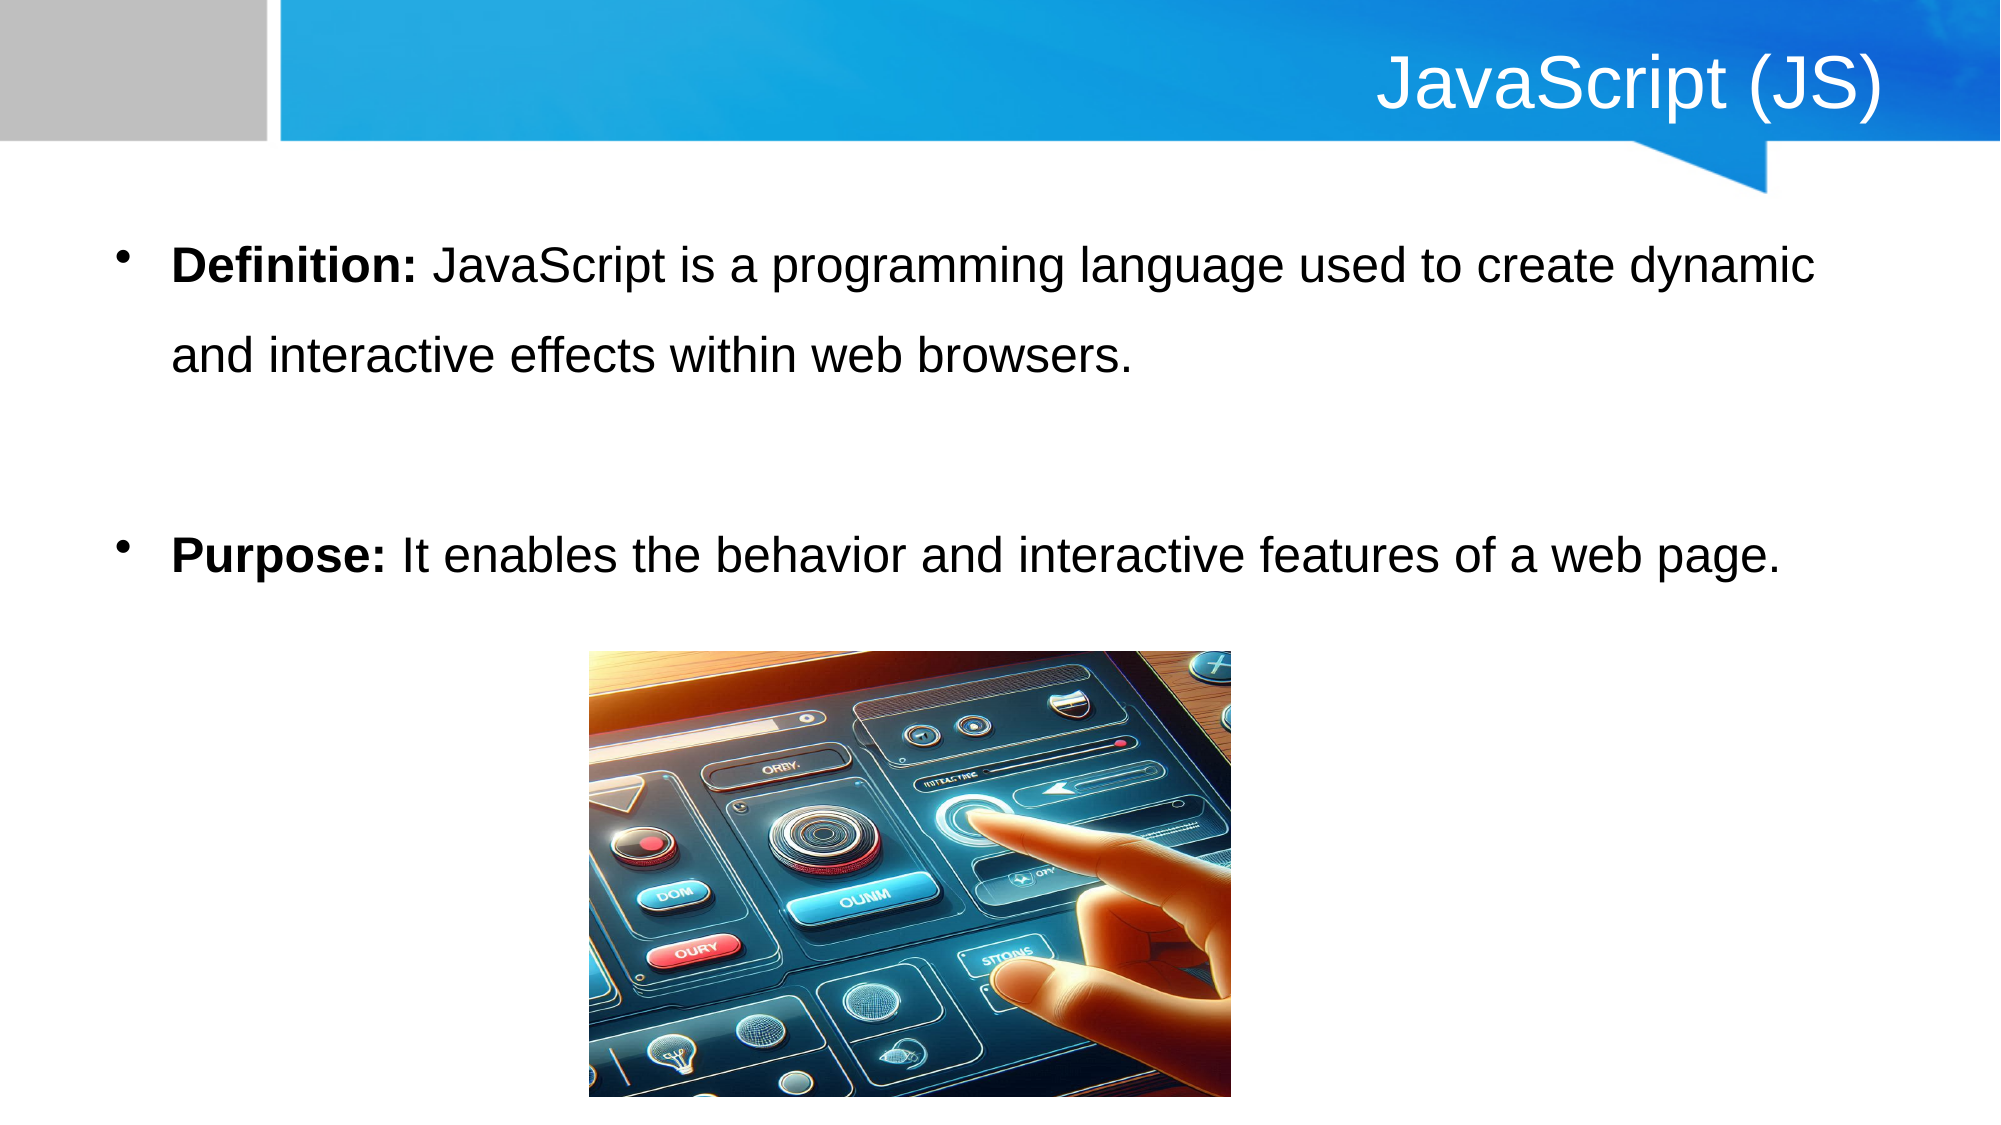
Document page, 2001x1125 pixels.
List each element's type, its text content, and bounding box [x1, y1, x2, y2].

title JavaScript (JS) [99, 30, 1901, 127]
list Definition: JavaScript is a programming language used to create dynamic and interactive effects within web browsers. Purpose: It enables the behavior and interactive features of a web page. [99, 194, 1901, 850]
picture [0, 0, 2000, 1125]
